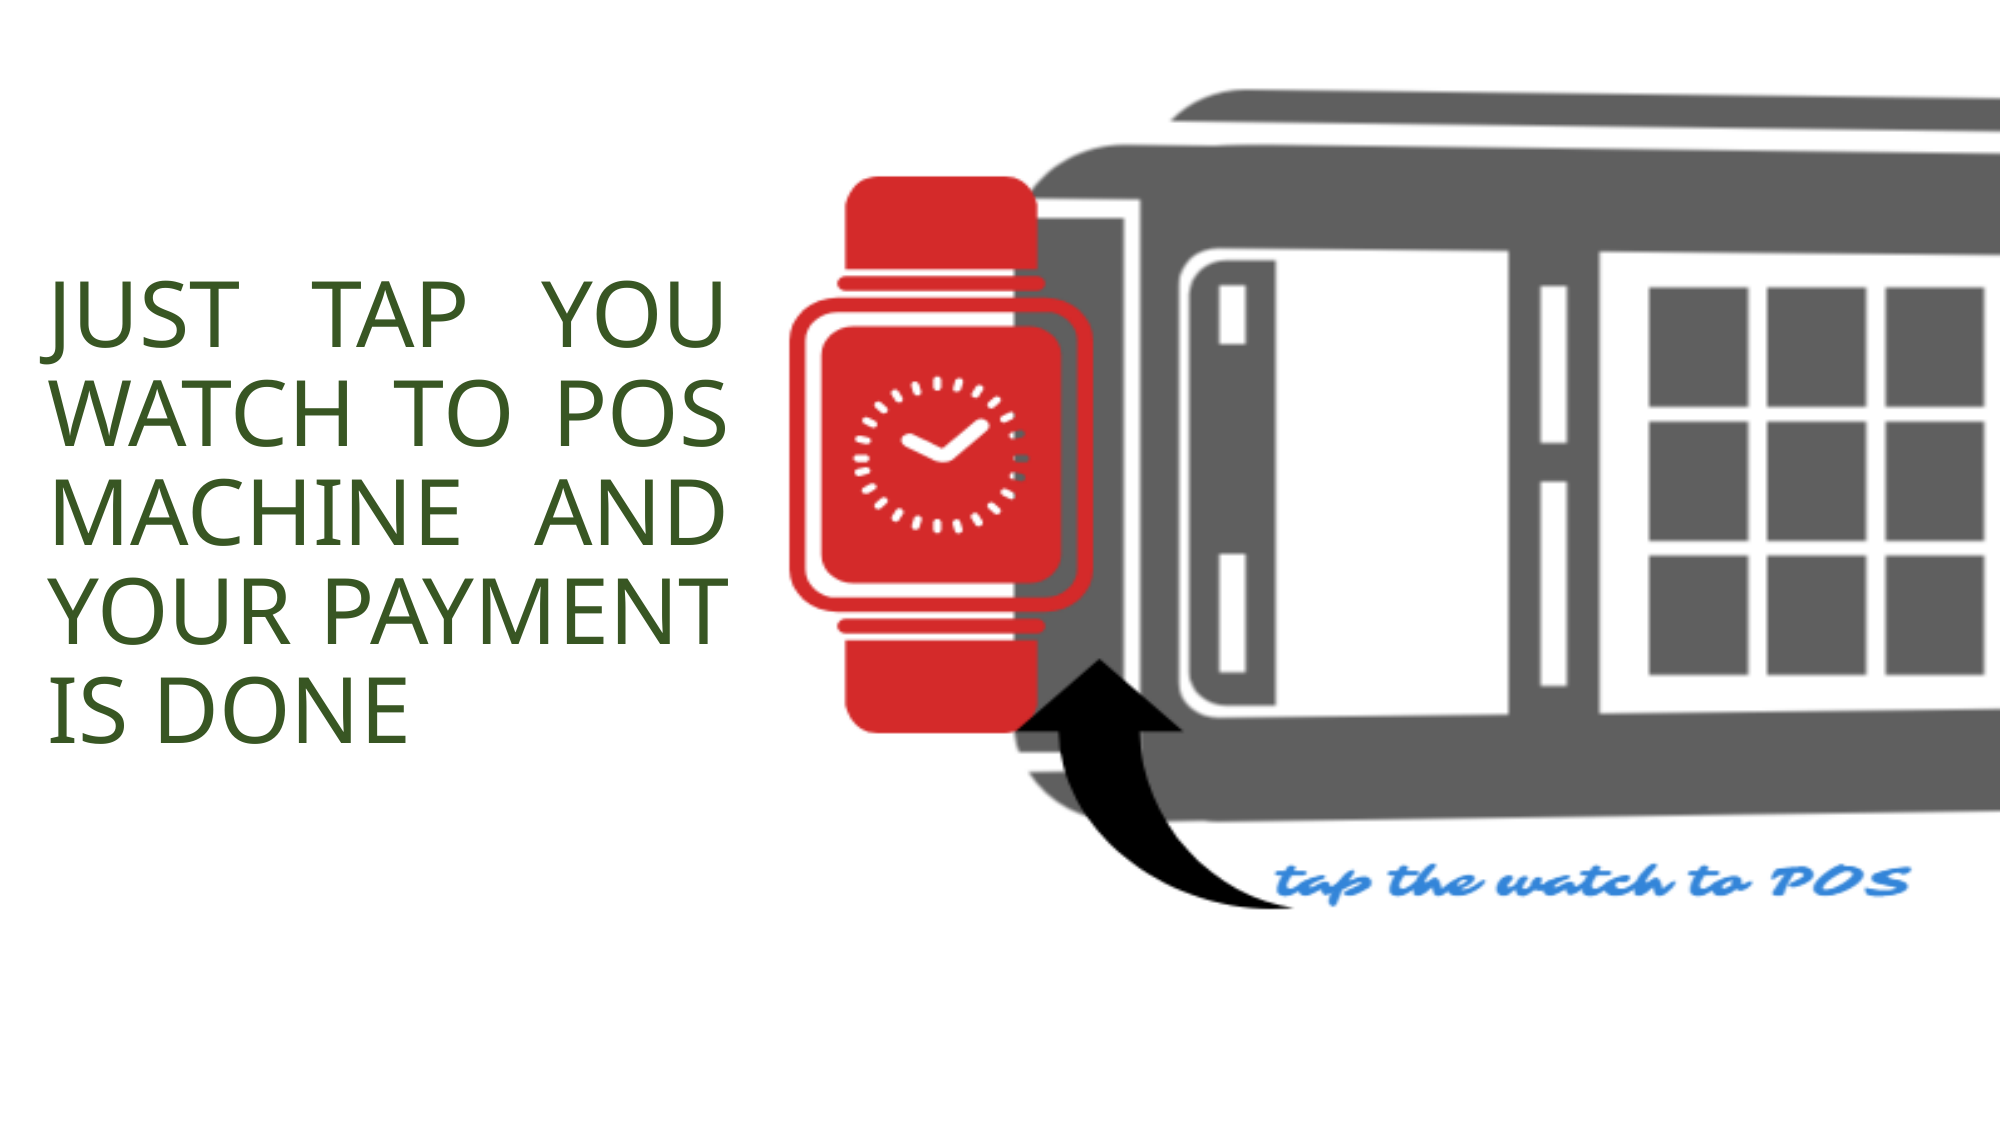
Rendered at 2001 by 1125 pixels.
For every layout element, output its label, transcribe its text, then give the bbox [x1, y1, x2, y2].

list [745, 0, 2000, 1125]
title JUST TAP YOU WATCH TO POS MACHINE AND YOUR PAYMENT IS DONE [32, 59, 745, 972]
